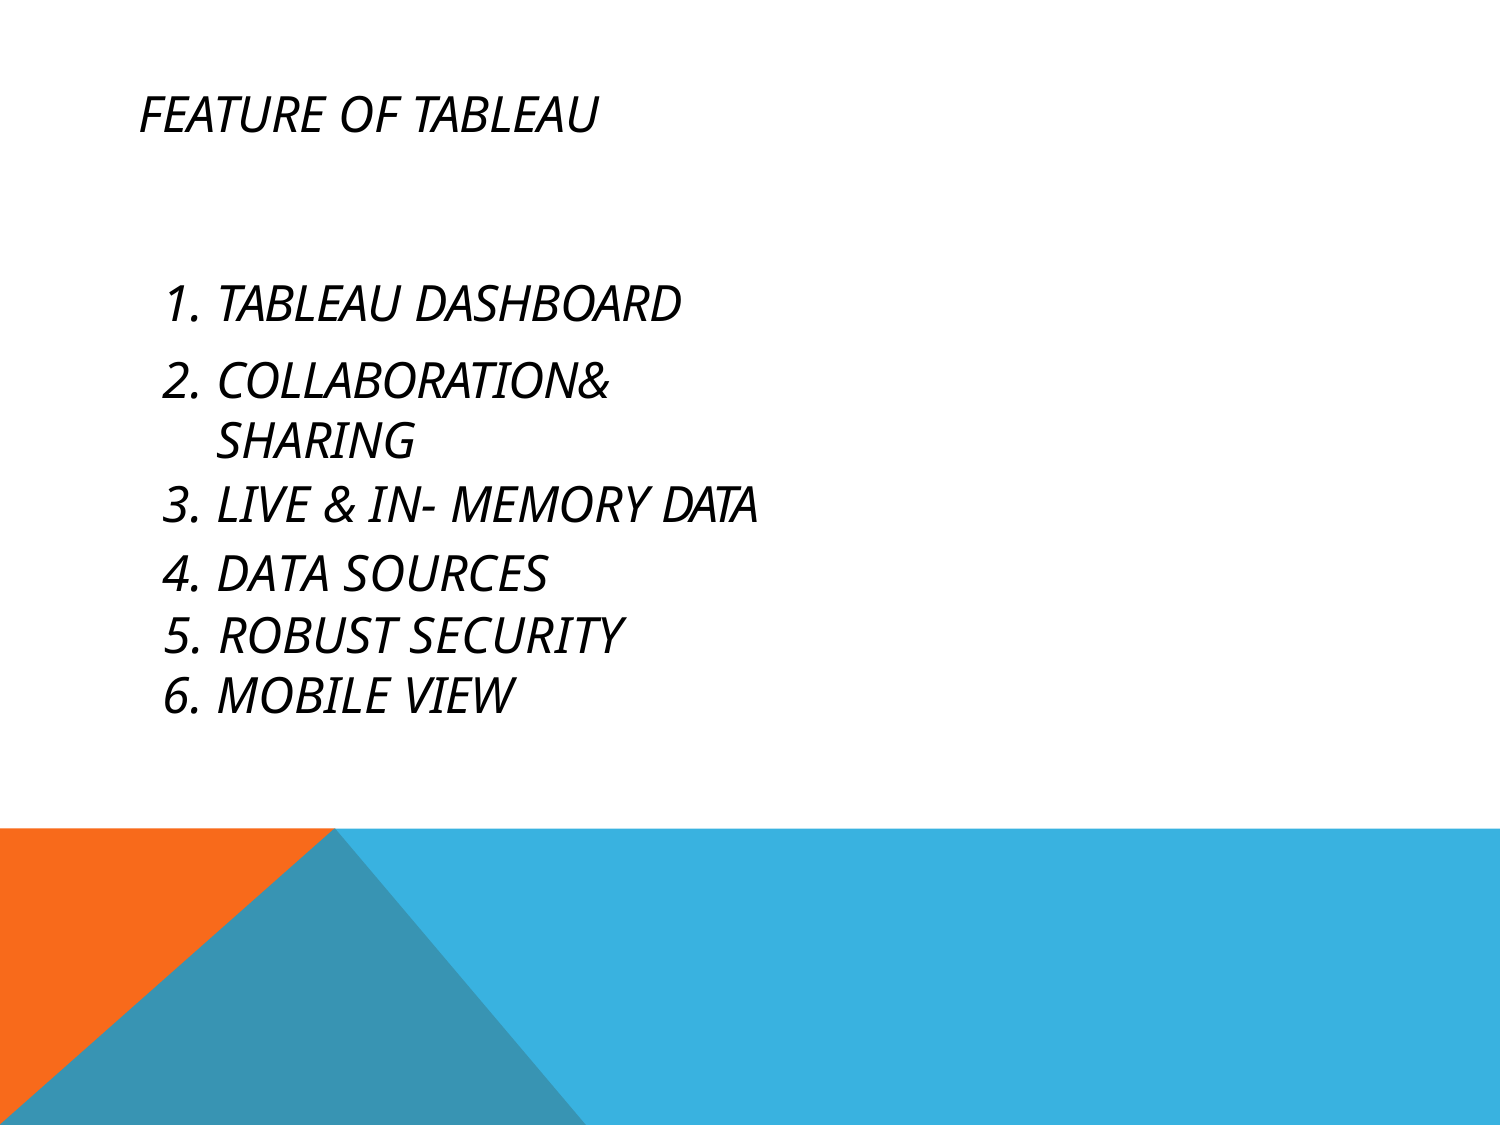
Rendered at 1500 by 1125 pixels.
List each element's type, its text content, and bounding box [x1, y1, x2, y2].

title FEATURE OF TABLEAU [136, 80, 606, 271]
text_box TABLEAU DASHBOARD COLLABORATION& SHARING LIVE & IN- MEMORY DATA DATA SOURCES ROBUST SECURITY MOBILE VIEW [160, 252, 821, 724]
